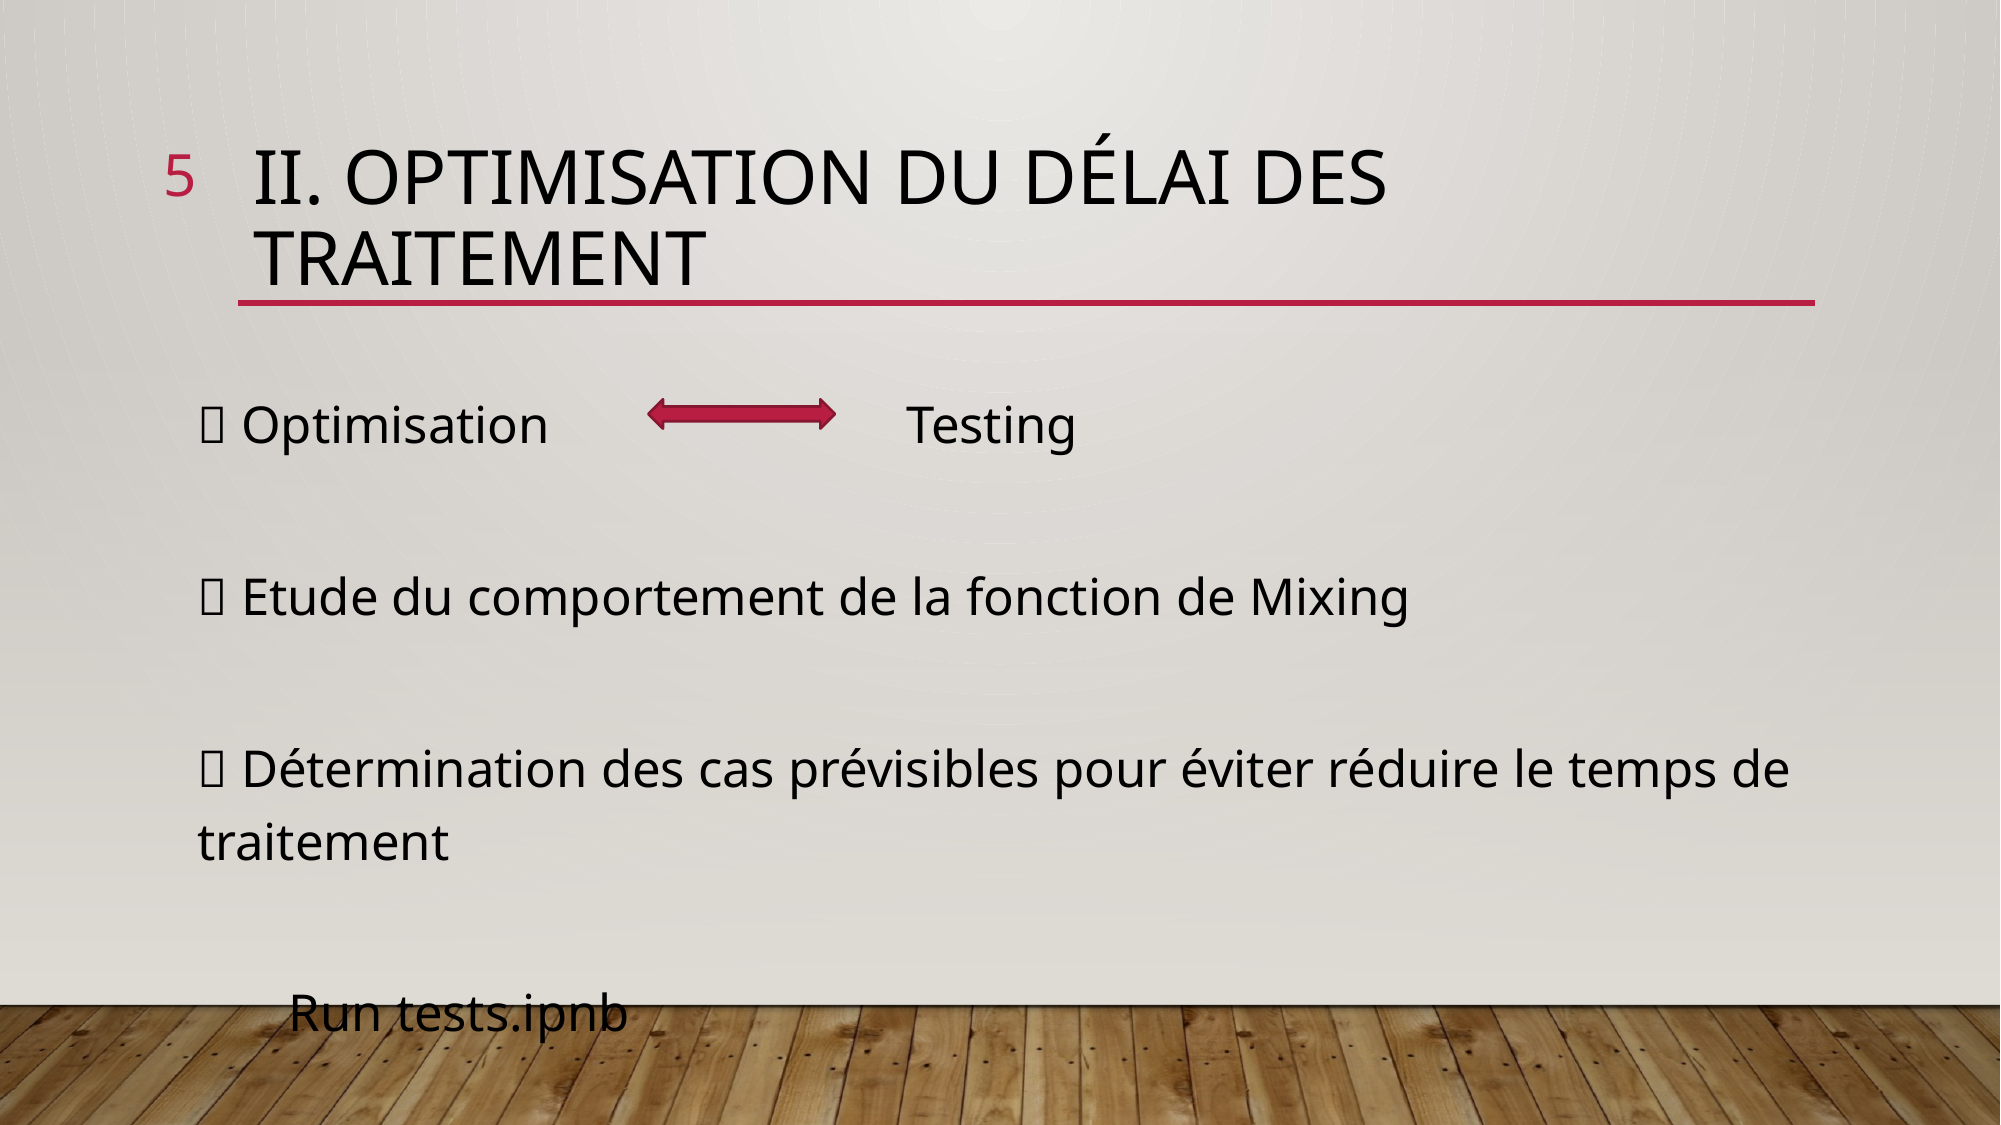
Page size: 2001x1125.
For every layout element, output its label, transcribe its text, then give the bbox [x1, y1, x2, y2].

text_box [647, 398, 836, 430]
slide_number 5 [78, 131, 212, 214]
picture [0, 1005, 2000, 1125]
title II. Optimisation du délai des traitement [238, 131, 1814, 305]
list ✅ Optimisation Testing ✅ Etude du comportement de la fonction de Mixing ✅ Détermination des cas prévisibles pour éviter réduire le temps de traitement Run tests.ipnb [182, 373, 2000, 1052]
